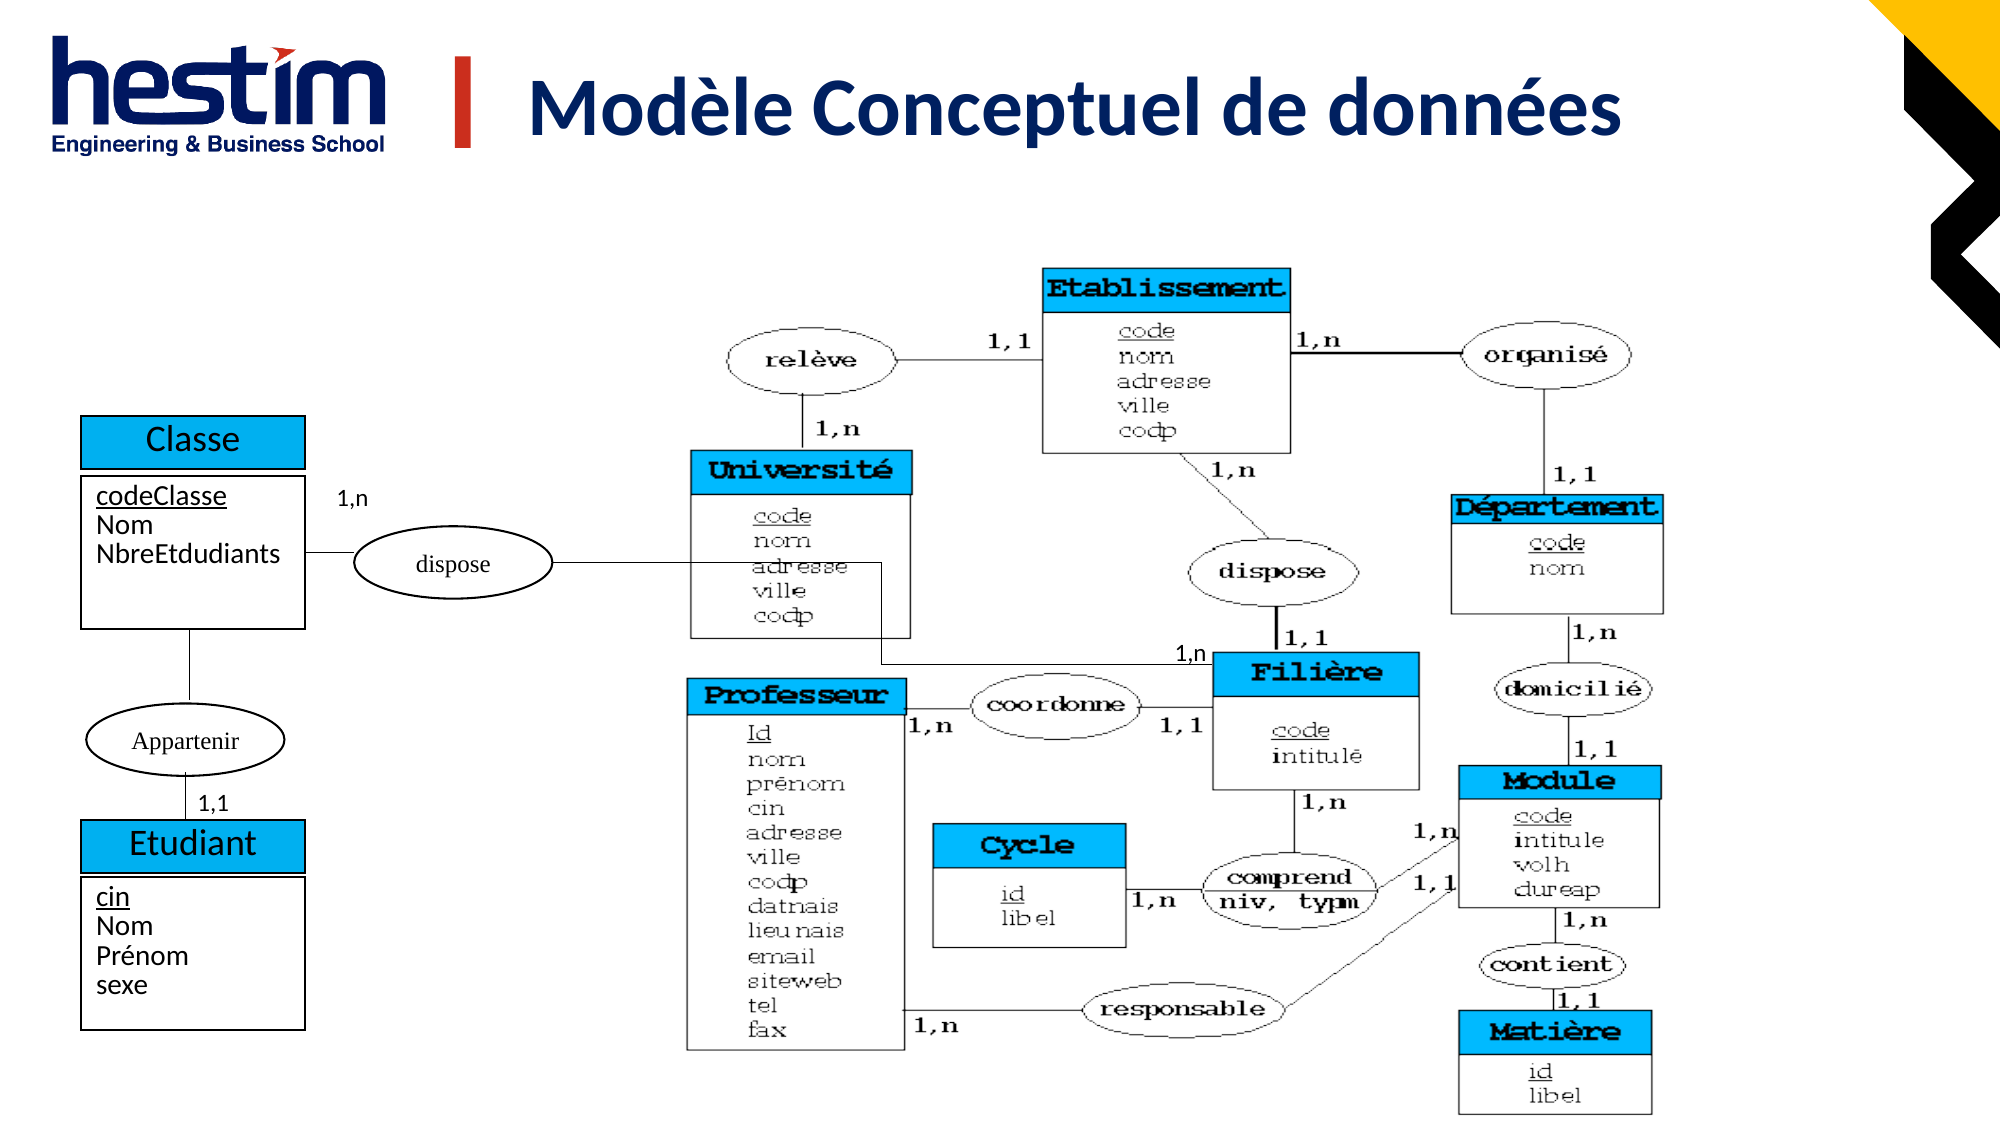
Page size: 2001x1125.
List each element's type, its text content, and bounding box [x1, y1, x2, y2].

text_box [1903, 32, 2000, 209]
table_header codeClasse Nom NbreEtdudiants [82, 477, 304, 628]
table_header cin Nom Prénom sexe [82, 878, 304, 1029]
text_box [1931, 181, 2000, 254]
picture [33, 28, 403, 162]
text_box dispose [353, 525, 554, 600]
table_header Etudiant [82, 821, 304, 872]
text_box Appartenir [85, 702, 286, 777]
text_box [1867, 0, 2000, 128]
text_box 1,1 [182, 779, 245, 825]
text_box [550, 562, 1213, 665]
text_box Modèle Conceptuel de données [512, 56, 1697, 157]
table_header Classe [82, 417, 304, 468]
text_box [454, 55, 472, 149]
picture [645, 258, 1693, 1123]
text_box 1,n [321, 473, 384, 519]
text_box [1929, 221, 2000, 351]
